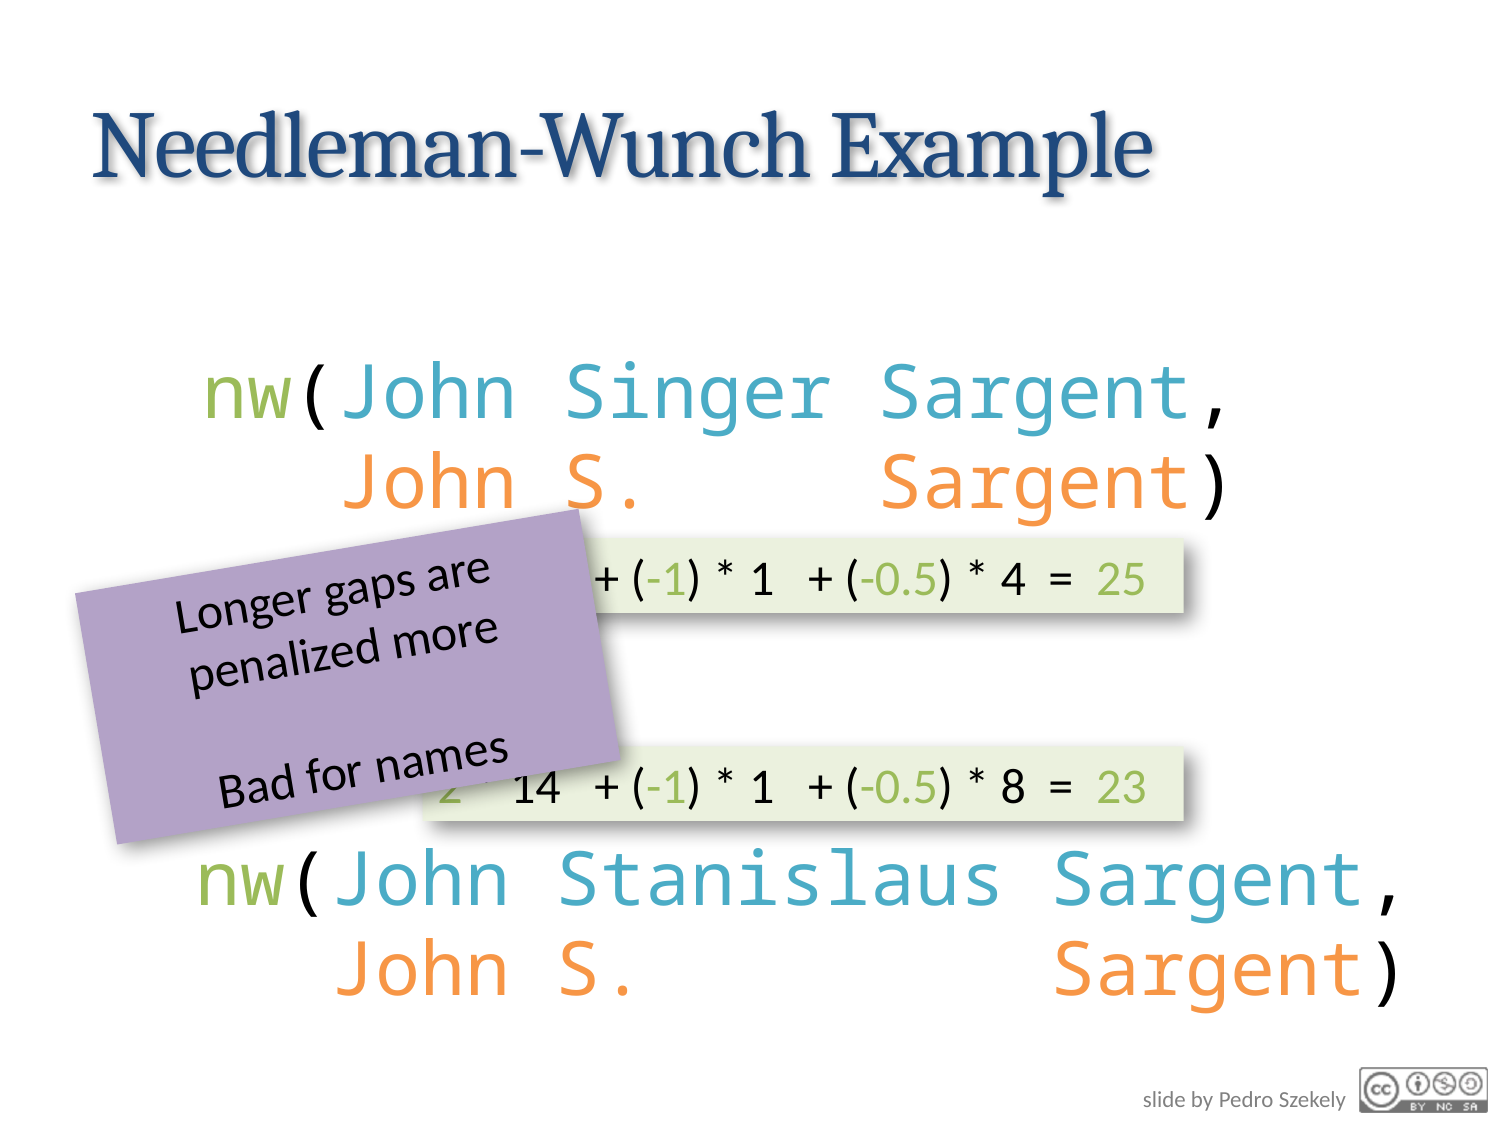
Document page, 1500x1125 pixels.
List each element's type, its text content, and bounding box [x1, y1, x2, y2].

title Needleman-Wunch Example [75, 45, 1434, 233]
text_box 2 * 14 + (-1) * 1 + (-0.5) * 8 = 23 [422, 746, 1184, 821]
text_box nw(John Stanislaus Sargent, John S. Sargent) [180, 822, 1471, 1018]
text_box 2 * 14 + (-1) * 1 + (-0.5) * 4 = 25 [605, 538, 1184, 613]
text_box nw(John Singer Sargent, John S. Sargent) [187, 336, 1297, 532]
text_box Longer gaps are penalized more Bad for names [75, 508, 621, 845]
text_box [1140, 1066, 1488, 1114]
